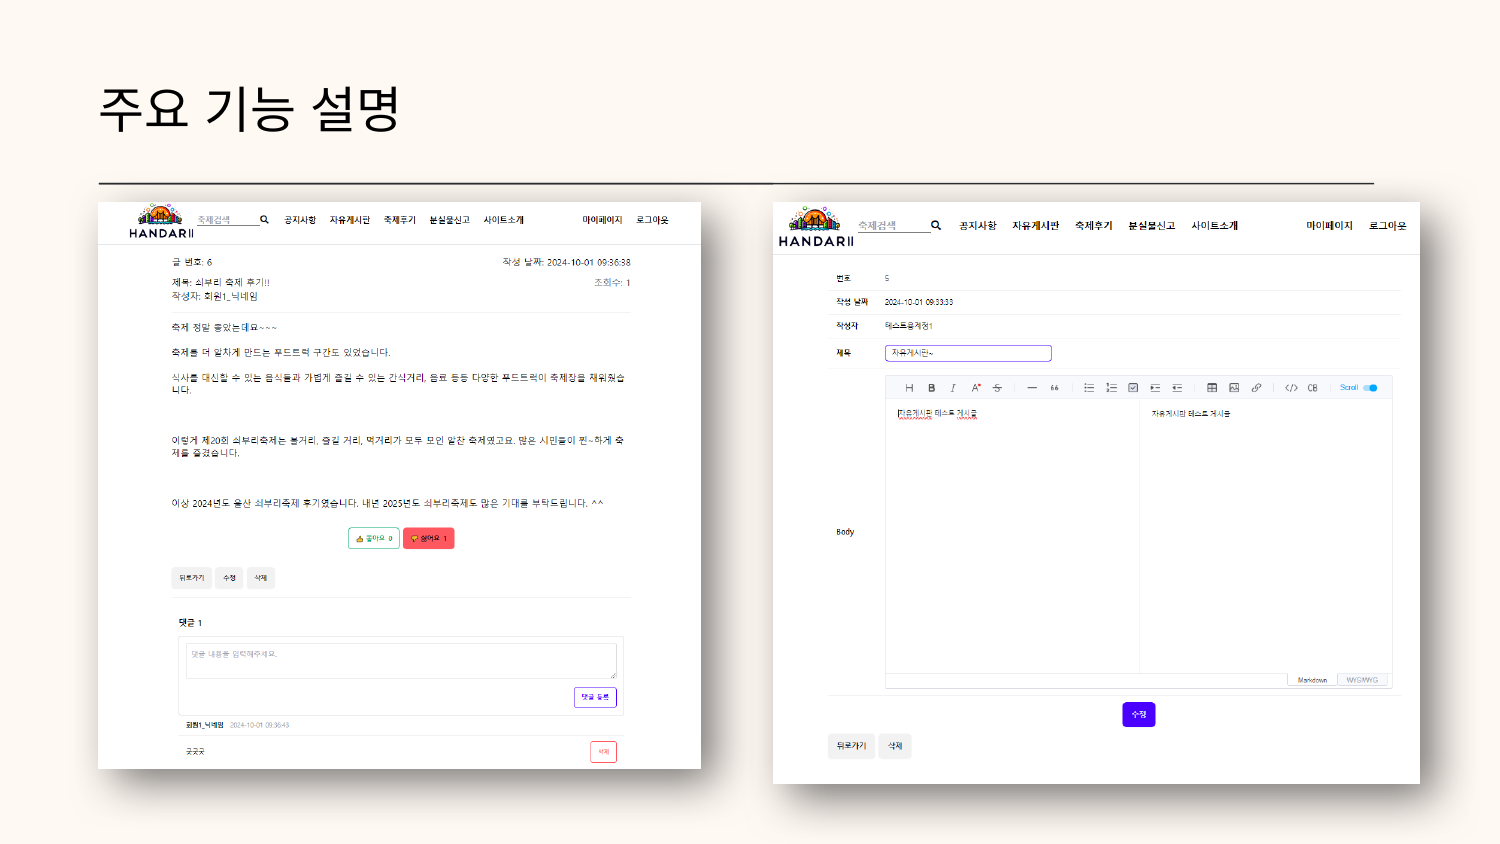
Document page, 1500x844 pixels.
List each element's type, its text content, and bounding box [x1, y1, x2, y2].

text_box 주요 기능 설명 [98, 61, 960, 139]
picture [98, 202, 701, 769]
picture [773, 202, 1420, 784]
